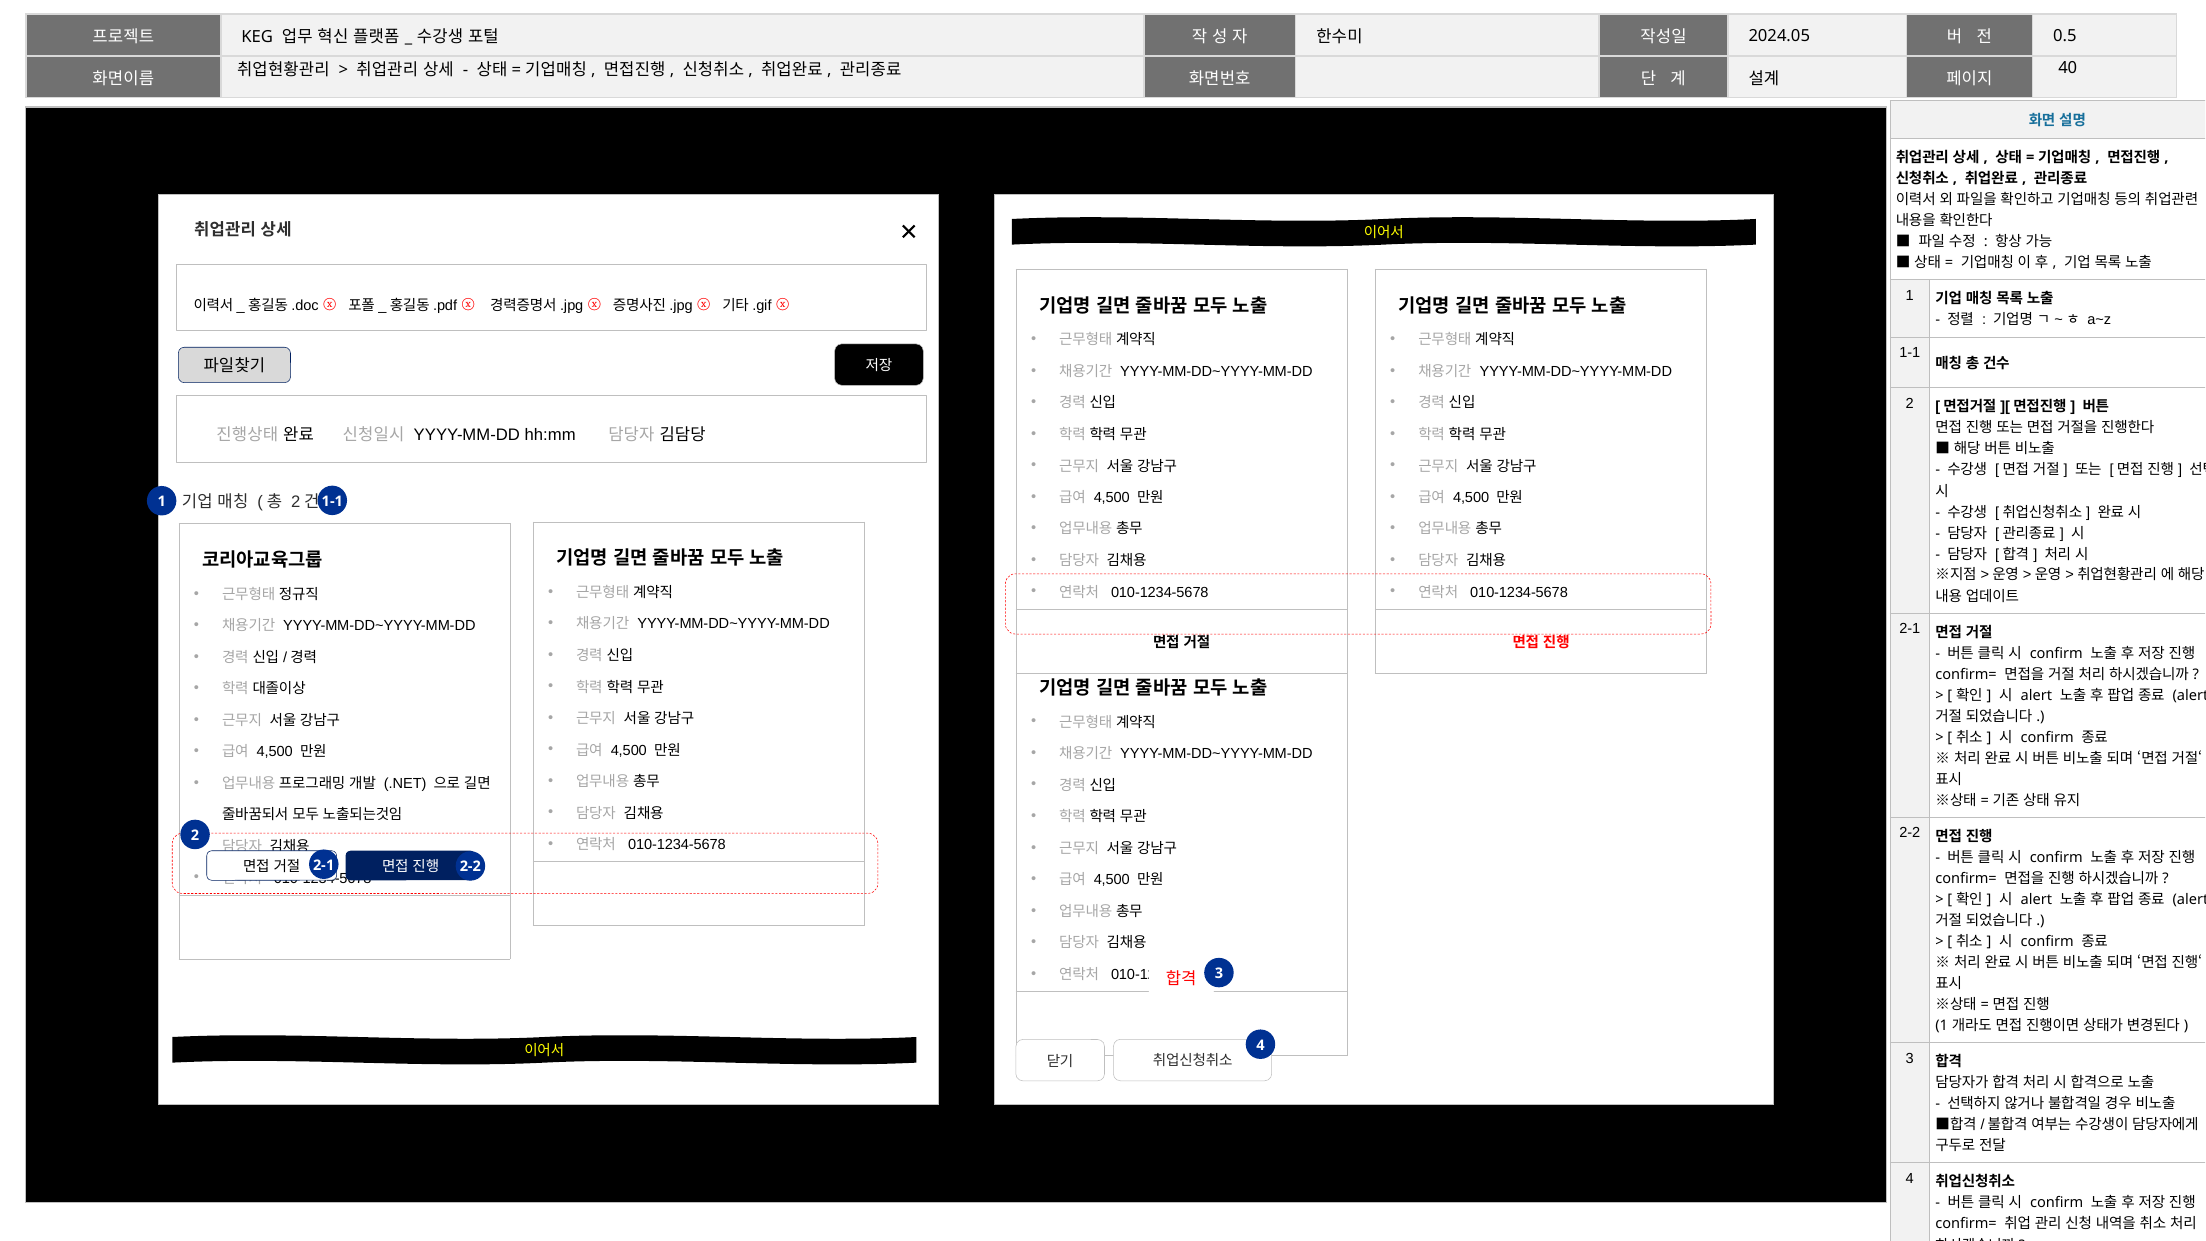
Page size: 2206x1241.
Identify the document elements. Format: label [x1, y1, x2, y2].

table_cell [1930, 280, 2206, 337]
table_cell [1891, 338, 1929, 387]
table_header [1017, 674, 1347, 991]
table_cell [534, 894, 864, 925]
table_cell [1930, 818, 2206, 1042]
table_header [1891, 101, 2206, 138]
table_header [534, 523, 864, 833]
table_cell [1891, 139, 2206, 279]
table_header [180, 524, 510, 833]
title [220, 56, 1108, 81]
table_cell [1891, 1163, 1929, 1241]
text_box [994, 194, 1774, 1105]
table_cell [1930, 338, 2206, 387]
table_cell [1017, 992, 1347, 1055]
table_cell [1891, 280, 1929, 337]
table_header [1376, 270, 1706, 574]
table_cell [1017, 635, 1347, 673]
table_cell [1891, 818, 1929, 1042]
slide_number [2043, 56, 2152, 80]
table_header [1017, 270, 1347, 573]
table_cell [1930, 1163, 2206, 1241]
table_cell [1930, 1043, 2206, 1162]
table_cell [1891, 614, 1929, 817]
text_box [146, 194, 939, 1105]
table_cell [1376, 634, 1706, 673]
table_cell [1930, 614, 2206, 817]
table_cell [1891, 388, 1929, 613]
table_cell [180, 896, 510, 959]
table_cell [1930, 388, 2206, 613]
table_cell [1891, 1043, 1929, 1162]
